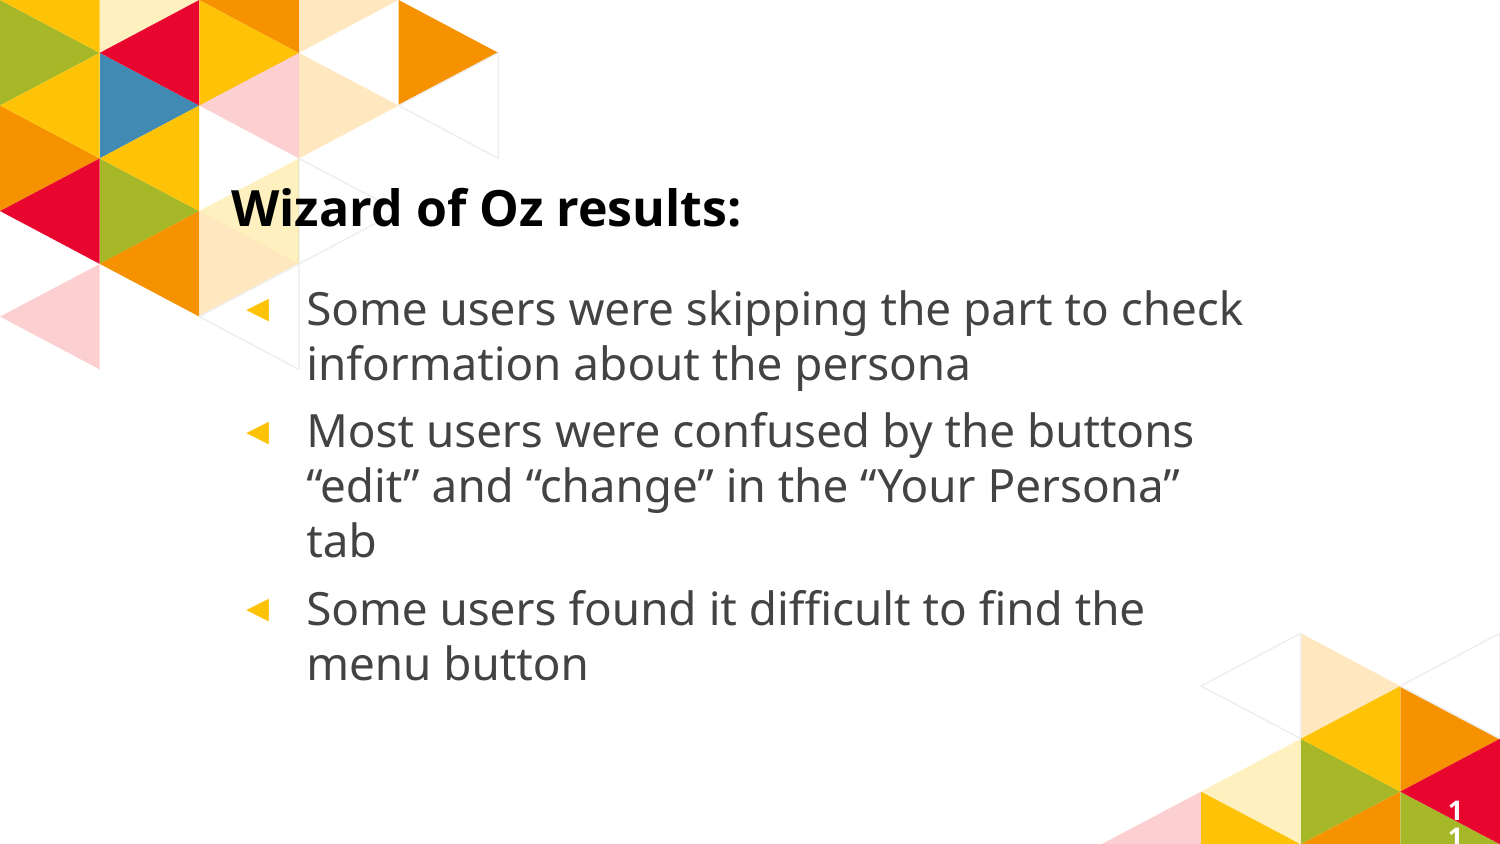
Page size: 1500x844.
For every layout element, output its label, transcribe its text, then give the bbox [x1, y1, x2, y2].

title Wizard of Oz results: [216, 141, 1277, 253]
slide_number 11 [1432, 779, 1495, 844]
list Some users were skipping the part to check information about the persona Most users were confused by the buttons “edit” and “change” in the “Your Persona” tab Some users found it difficult to find the menu button [216, 264, 1277, 742]
